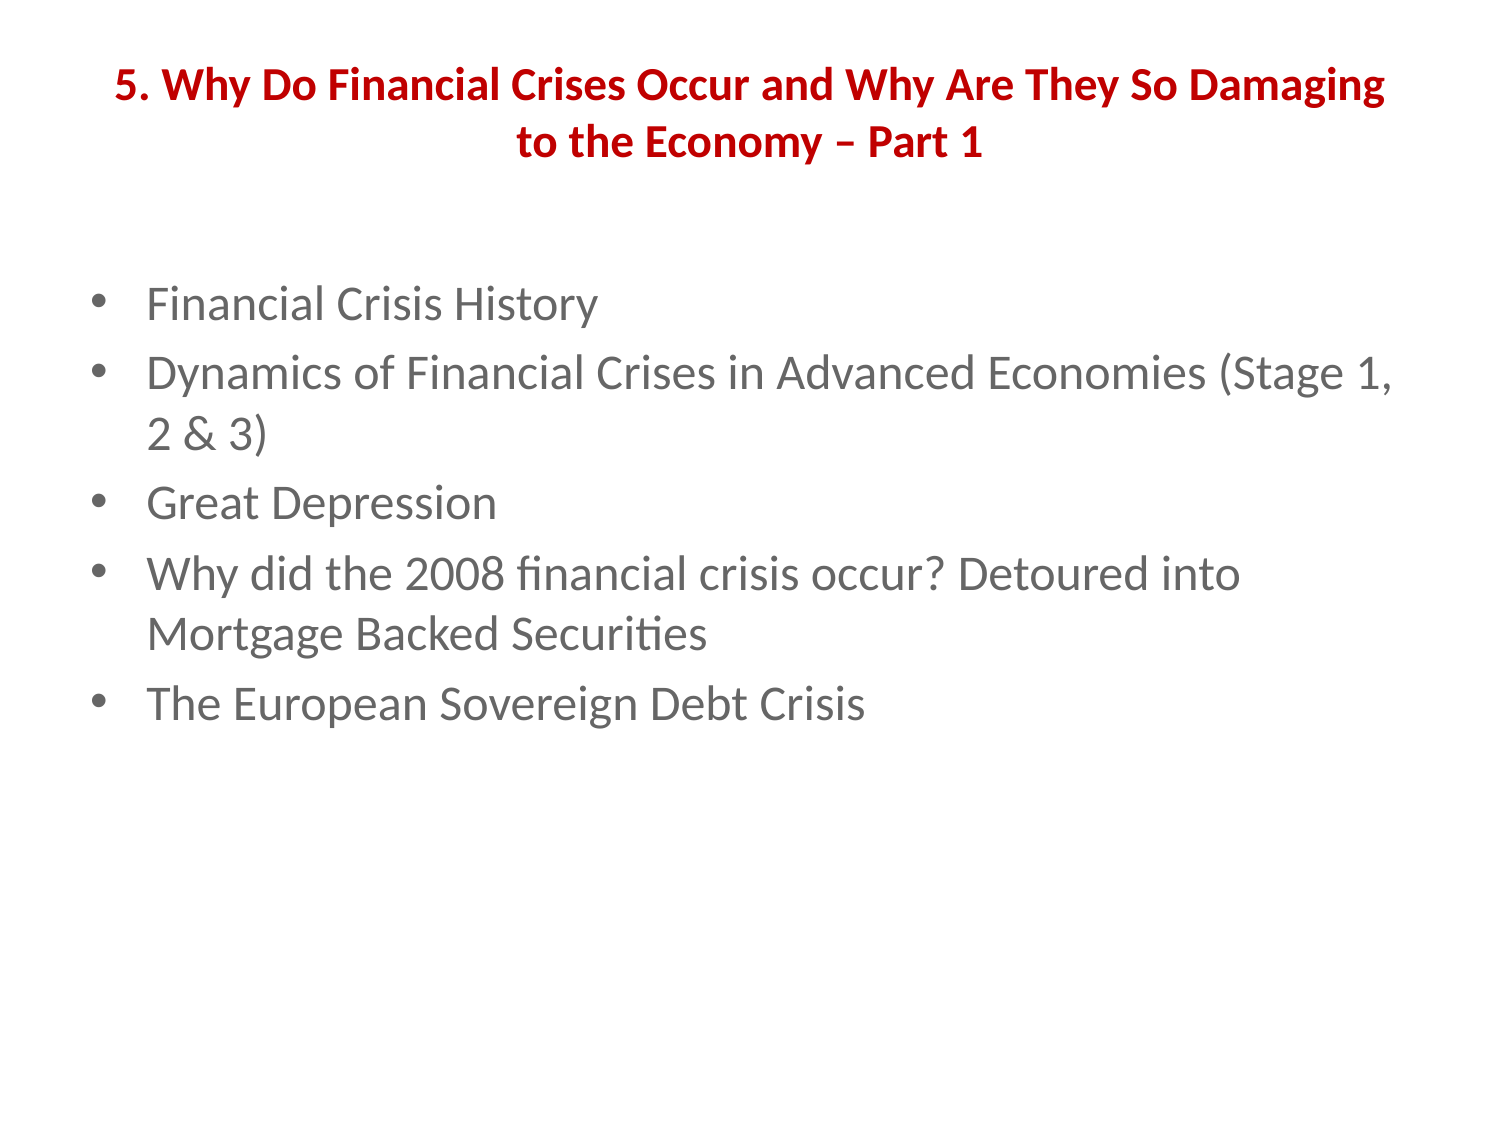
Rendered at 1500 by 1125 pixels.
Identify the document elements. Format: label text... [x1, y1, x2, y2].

title 5. Why Do Financial Crises Occur and Why Are They So Damaging to the Economy – Part 1 [75, 45, 1425, 233]
list Financial Crisis History Dynamics of Financial Crises in Advanced Economies (Stage 1, 2 & 3) Great Depression Why did the 2008 financial crisis occur? Detoured into Mortgage Backed Securities The European Sovereign Debt Crisis [75, 262, 1425, 1005]
